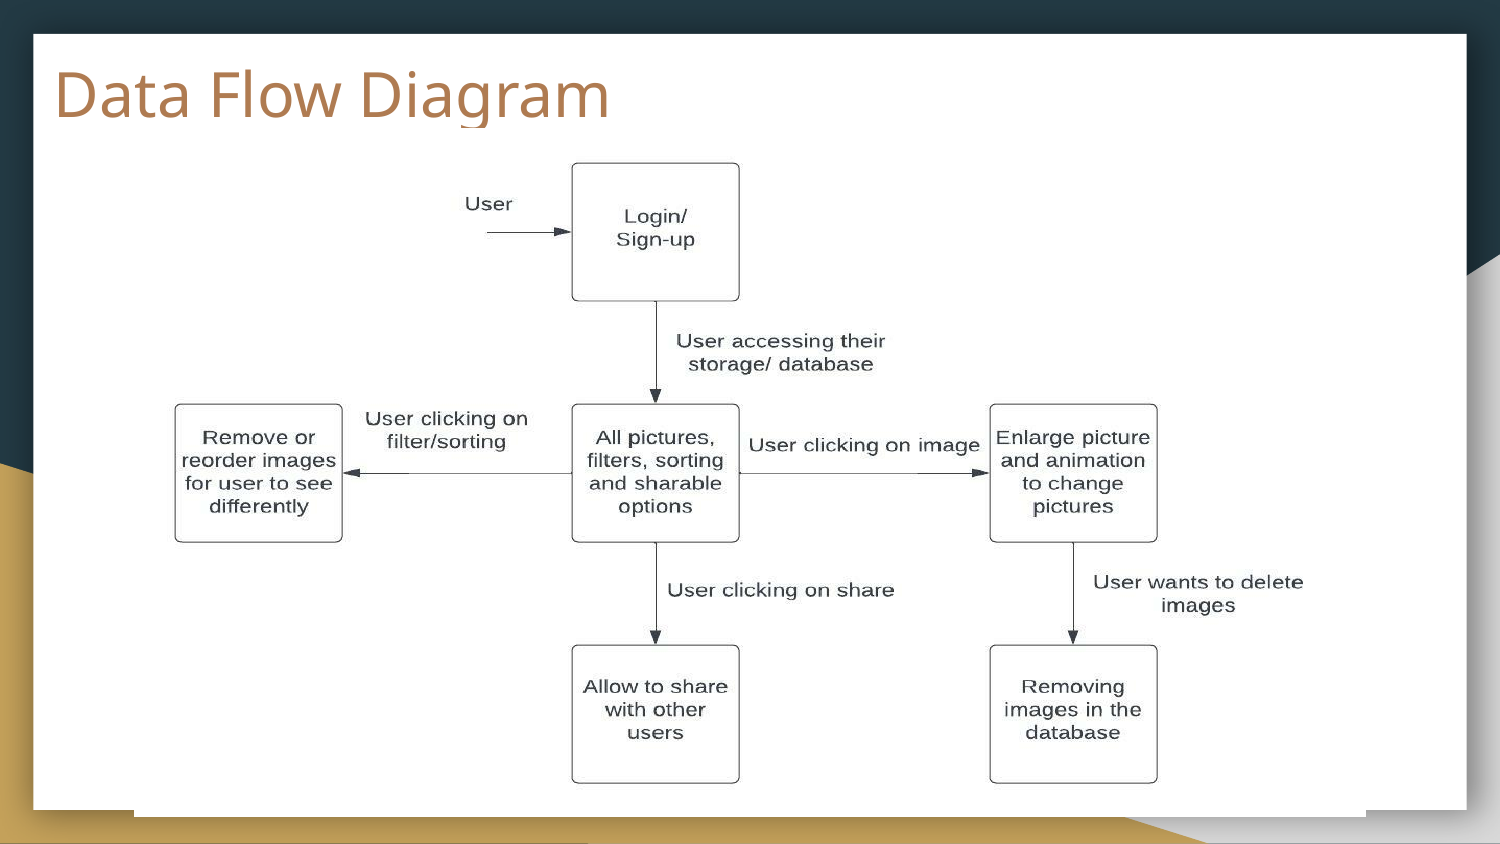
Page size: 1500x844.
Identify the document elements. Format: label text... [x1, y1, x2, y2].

title Data Flow Diagram [38, 36, 1271, 193]
picture [134, 128, 1366, 818]
